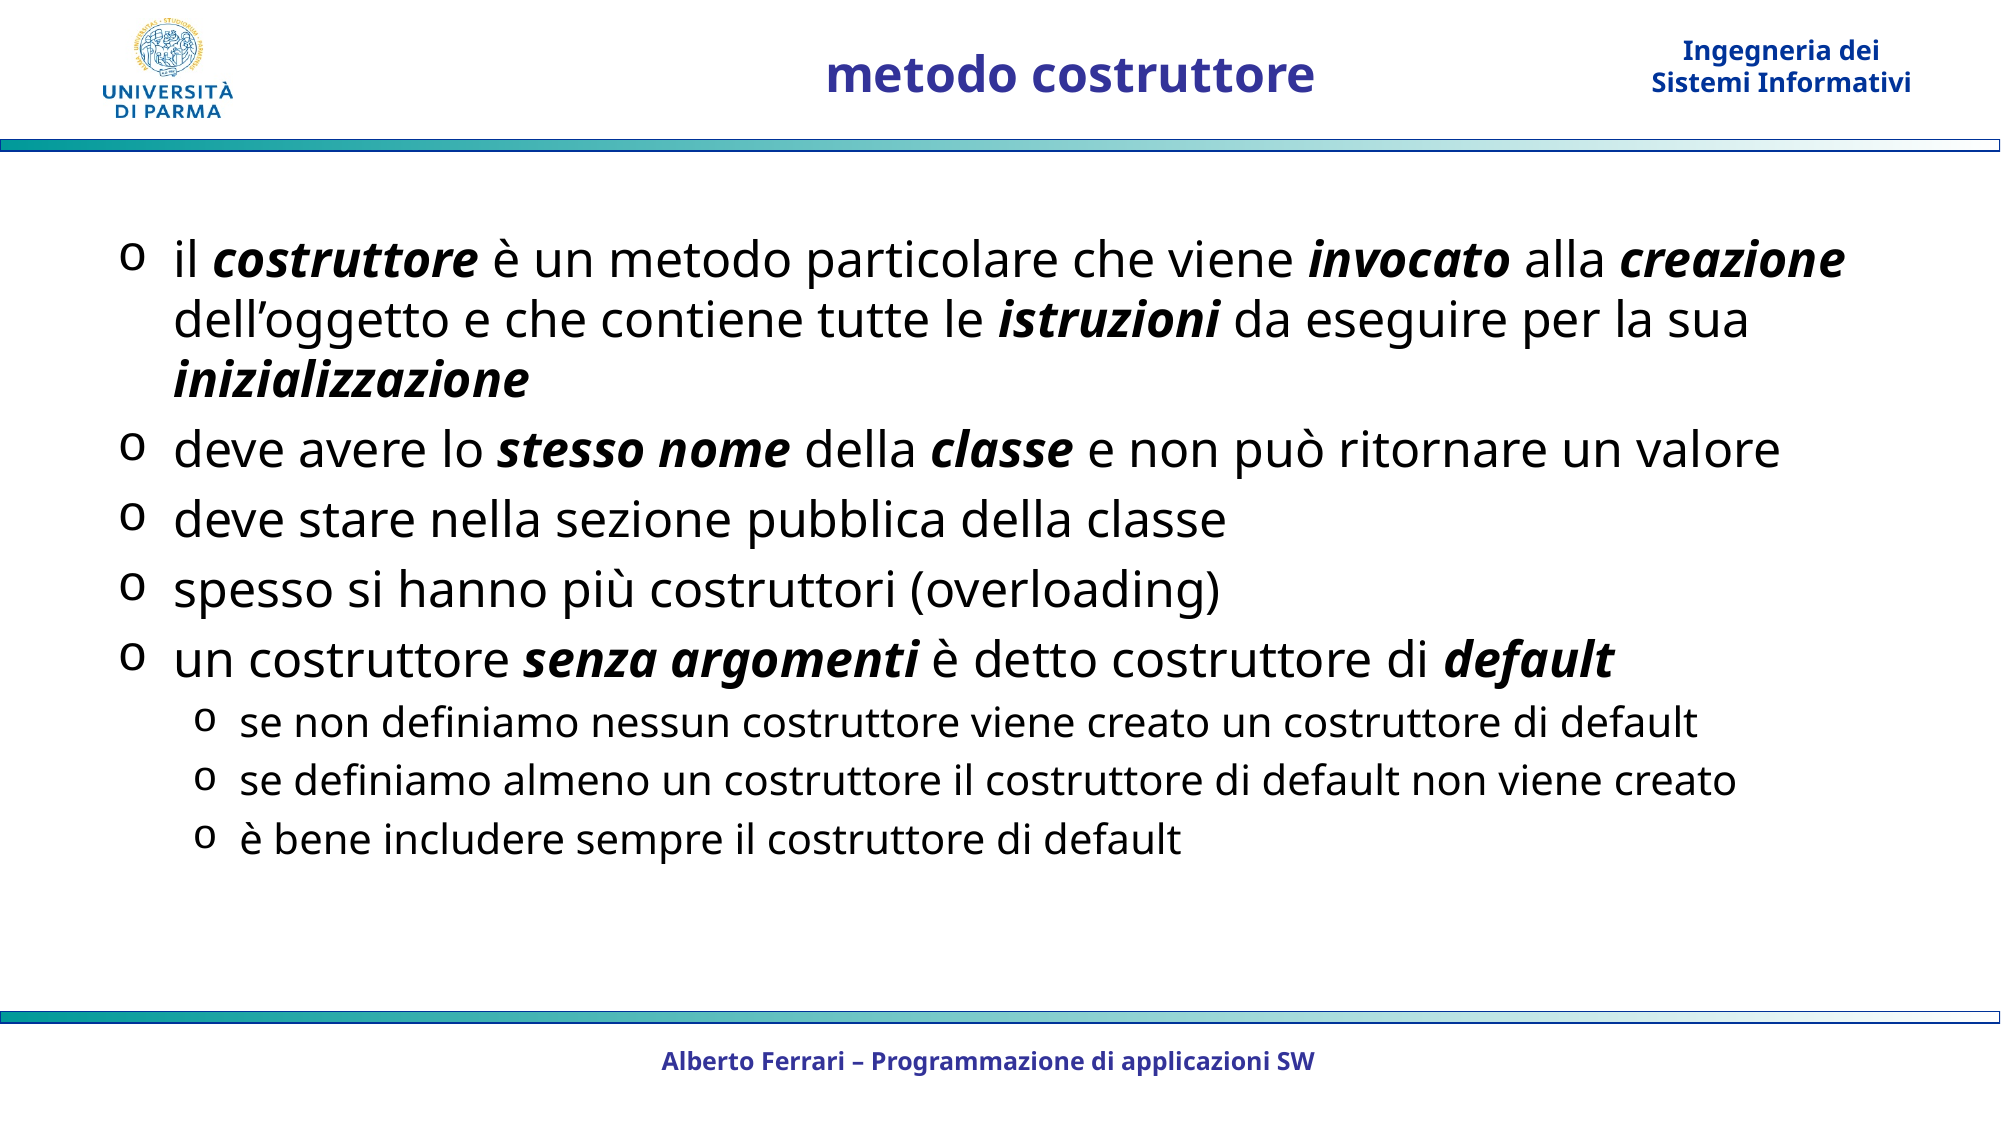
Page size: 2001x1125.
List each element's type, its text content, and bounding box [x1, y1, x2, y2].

list il costruttore è un metodo particolare che viene invocato alla creazione dell’oggetto e che contiene tutte le istruzioni da eseguire per la sua inizializzazione deve avere lo stesso nome della classe e non può ritornare un valore deve stare nella sezione pubblica della classe spesso si hanno più costruttori (overloading) un costruttore senza argomenti è detto costruttore di default se non definiamo nessun costruttore viene creato un costruttore di default se definiamo almeno un costruttore il costruttore di default non viene creato è bene includere sempre il costruttore di default [102, 220, 1903, 963]
picture [103, 18, 233, 118]
title metodo costruttore [559, 19, 1583, 126]
footer Alberto Ferrari – Programmazione di applicazioni SW [366, 1037, 1611, 1092]
